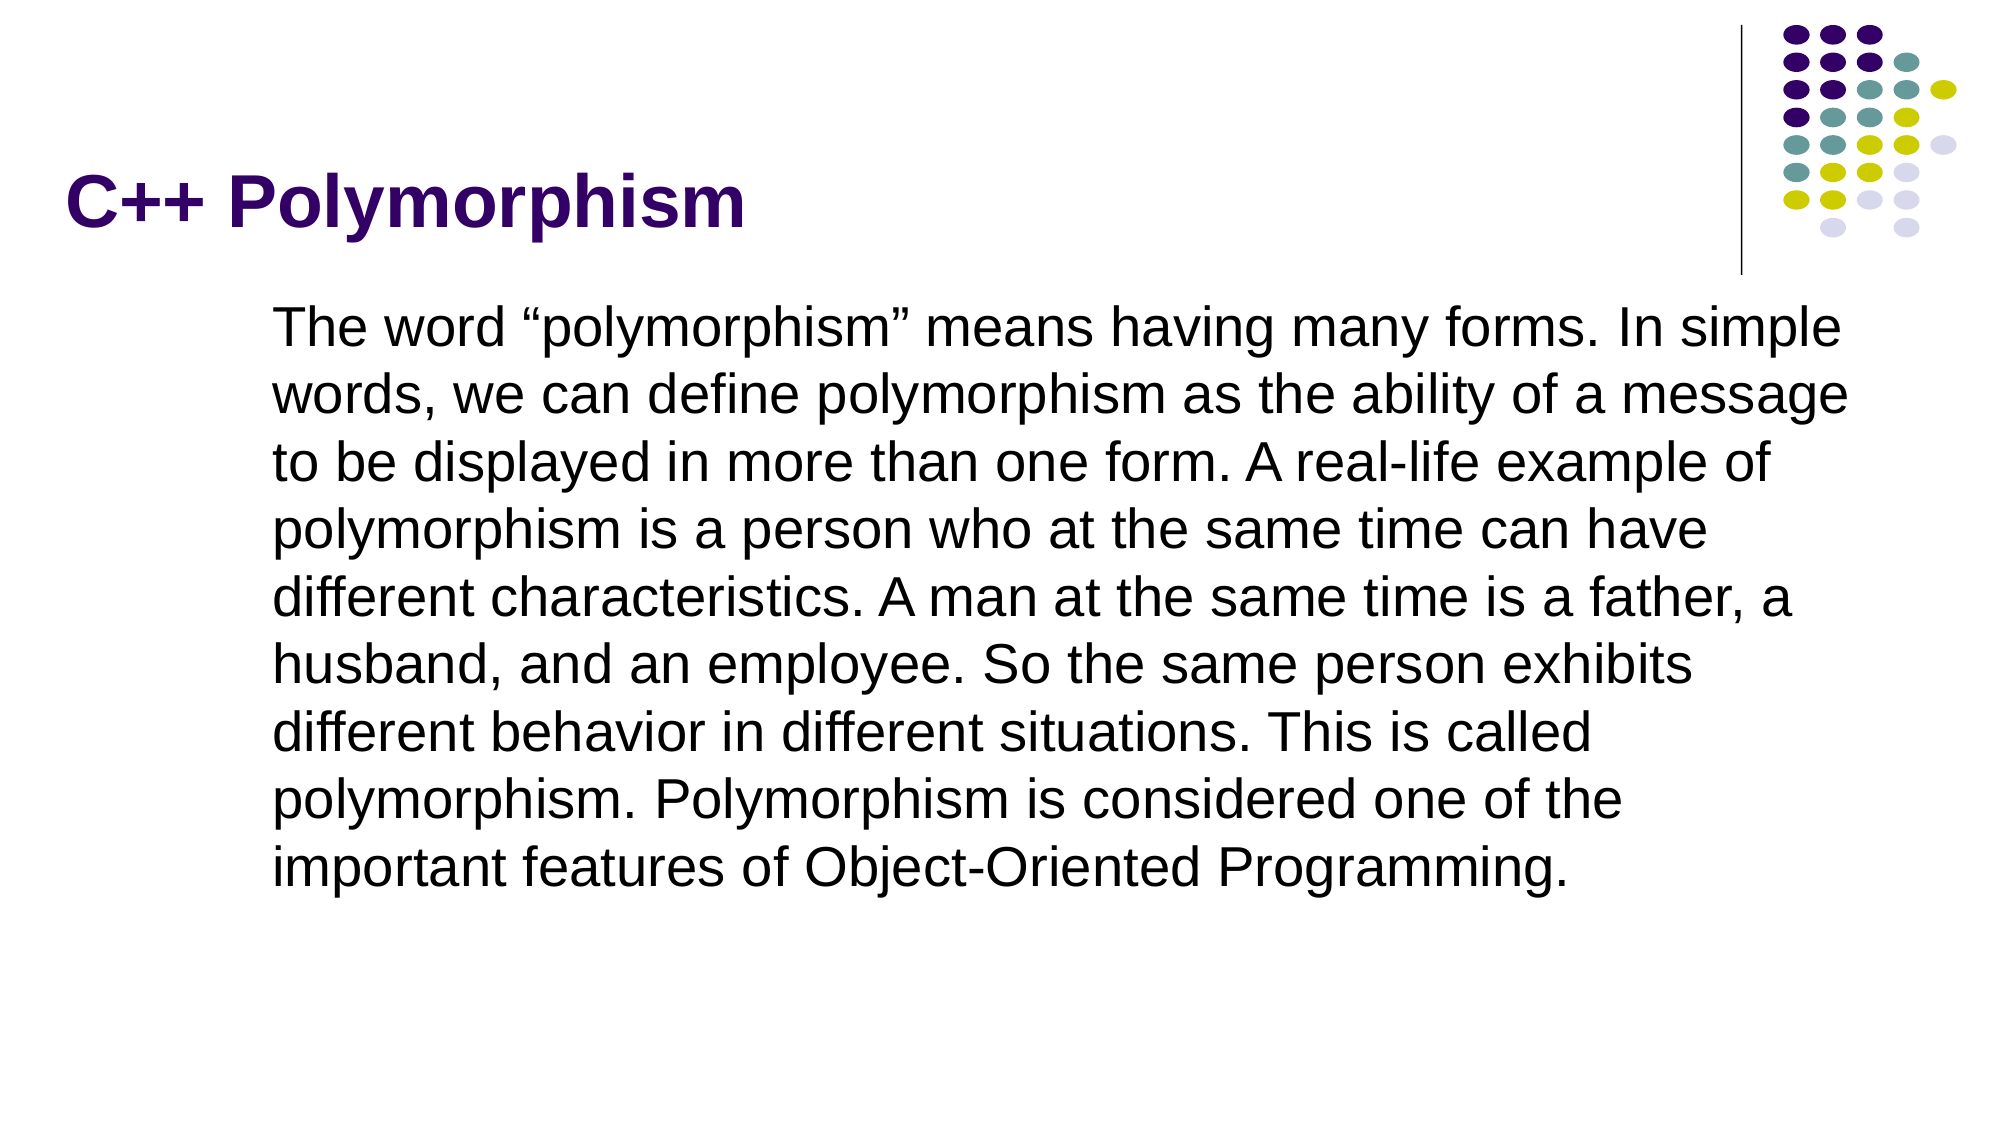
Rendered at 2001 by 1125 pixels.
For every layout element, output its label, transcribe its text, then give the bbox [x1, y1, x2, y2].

title C++ Polymorphism [49, 37, 1734, 251]
list The word “polymorphism” means having many forms. In simple words, we can define polymorphism as the ability of a message to be displayed in more than one form. A real-life example of polymorphism is a person who at the same time can have different characteristics. A man at the same time is a father, a husband, and an employee. So the same person exhibits different behavior in different situations. This is called polymorphism. Polymorphism is considered one of the important features of Object-Oriented Programming. [249, 282, 1867, 1007]
